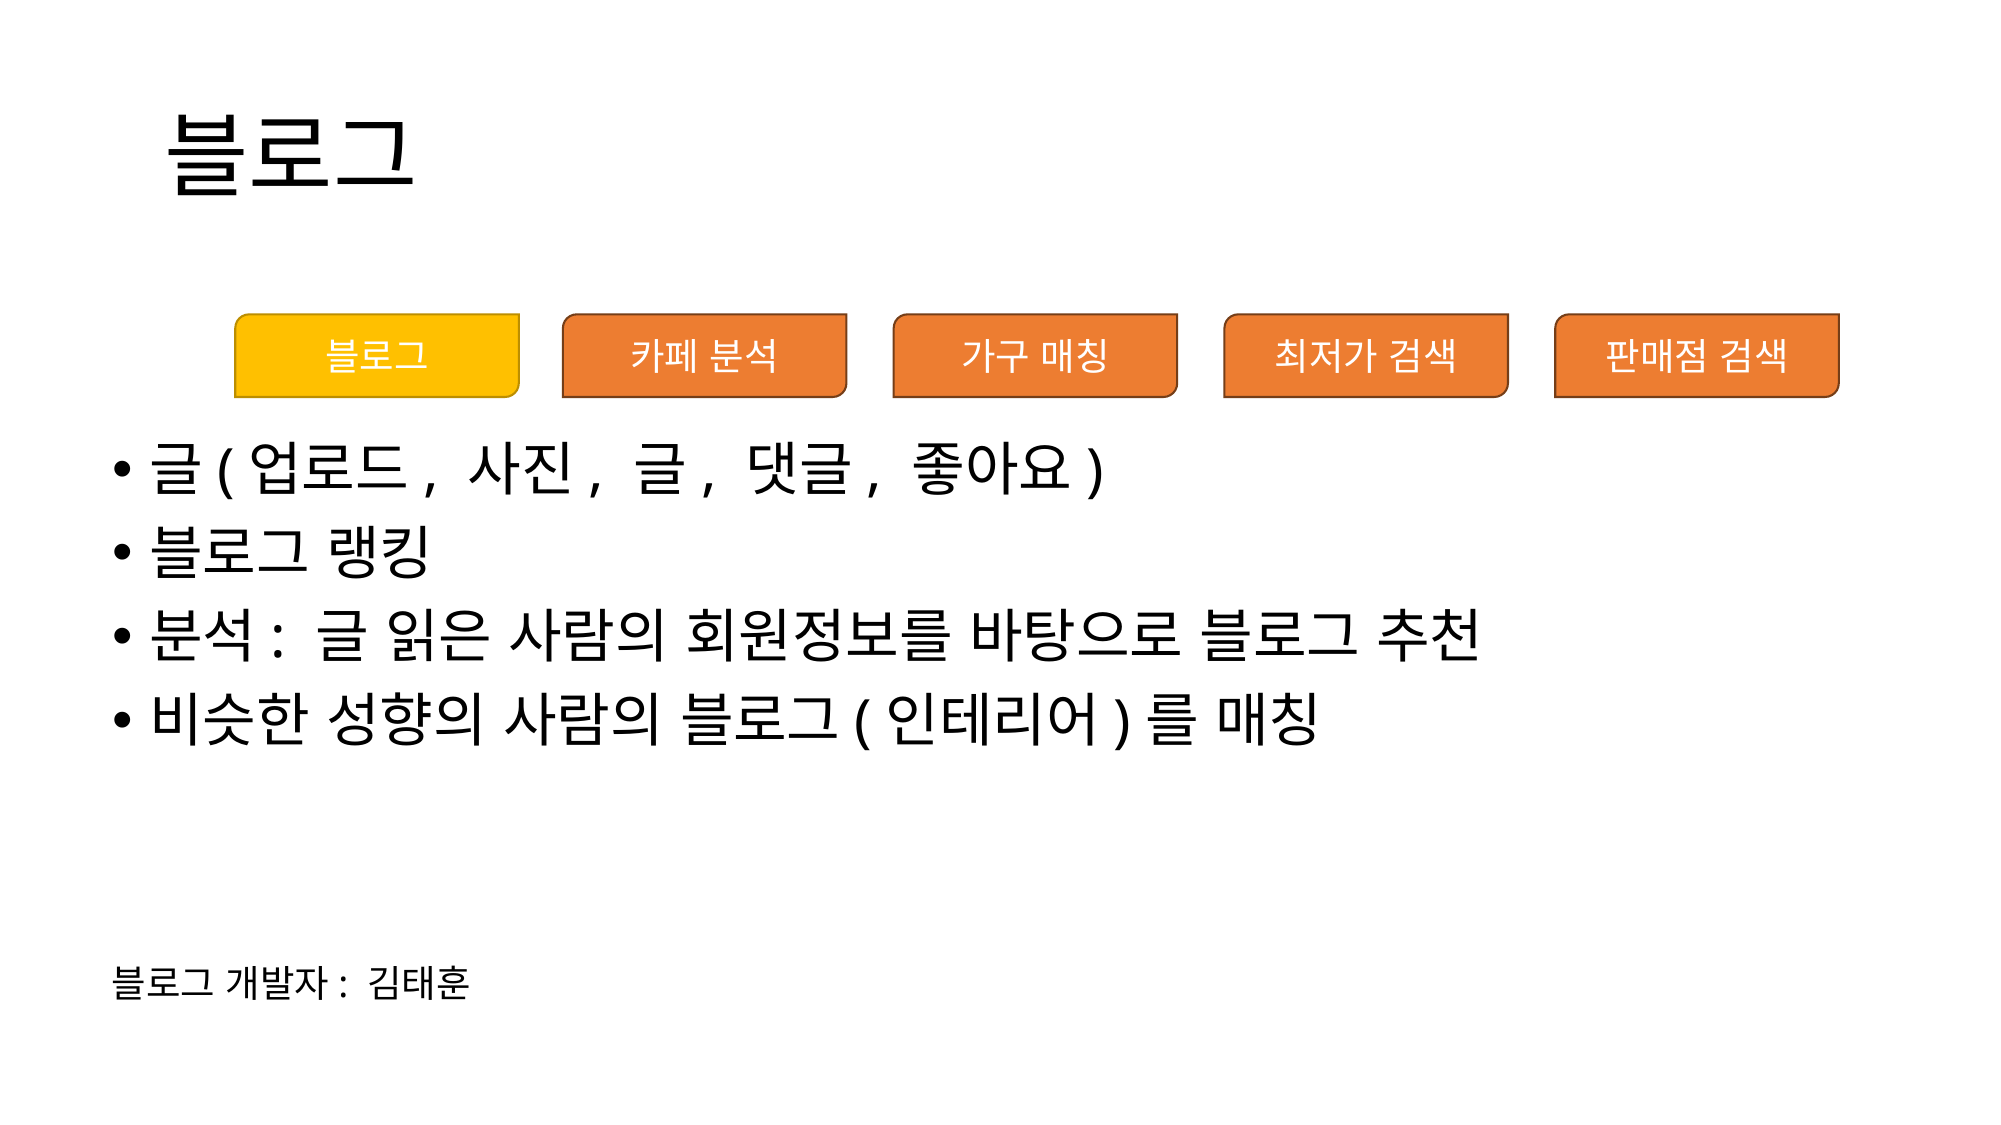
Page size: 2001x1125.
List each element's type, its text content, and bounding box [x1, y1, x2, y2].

text_box 블로그 [234, 313, 520, 399]
text_box 최저가 검색 [1223, 313, 1510, 399]
text_box 판매점 검색 [1554, 313, 1840, 399]
text_box 가구 매칭 [892, 313, 1179, 399]
list 글(업로드, 사진, 글, 댓글, 좋아요) 블로그 랭킹 분석: 글 읽은 사람의 회원정보를 바탕으로 블로그 추천 비슷한 성향의 사람의 블로그(인테리어)를 매칭 [97, 432, 1898, 864]
text_box 카페 분석 [561, 313, 848, 399]
text_box 블로그 개발자: 김태훈 [97, 952, 1125, 1012]
title 블로그 [149, 66, 1950, 254]
